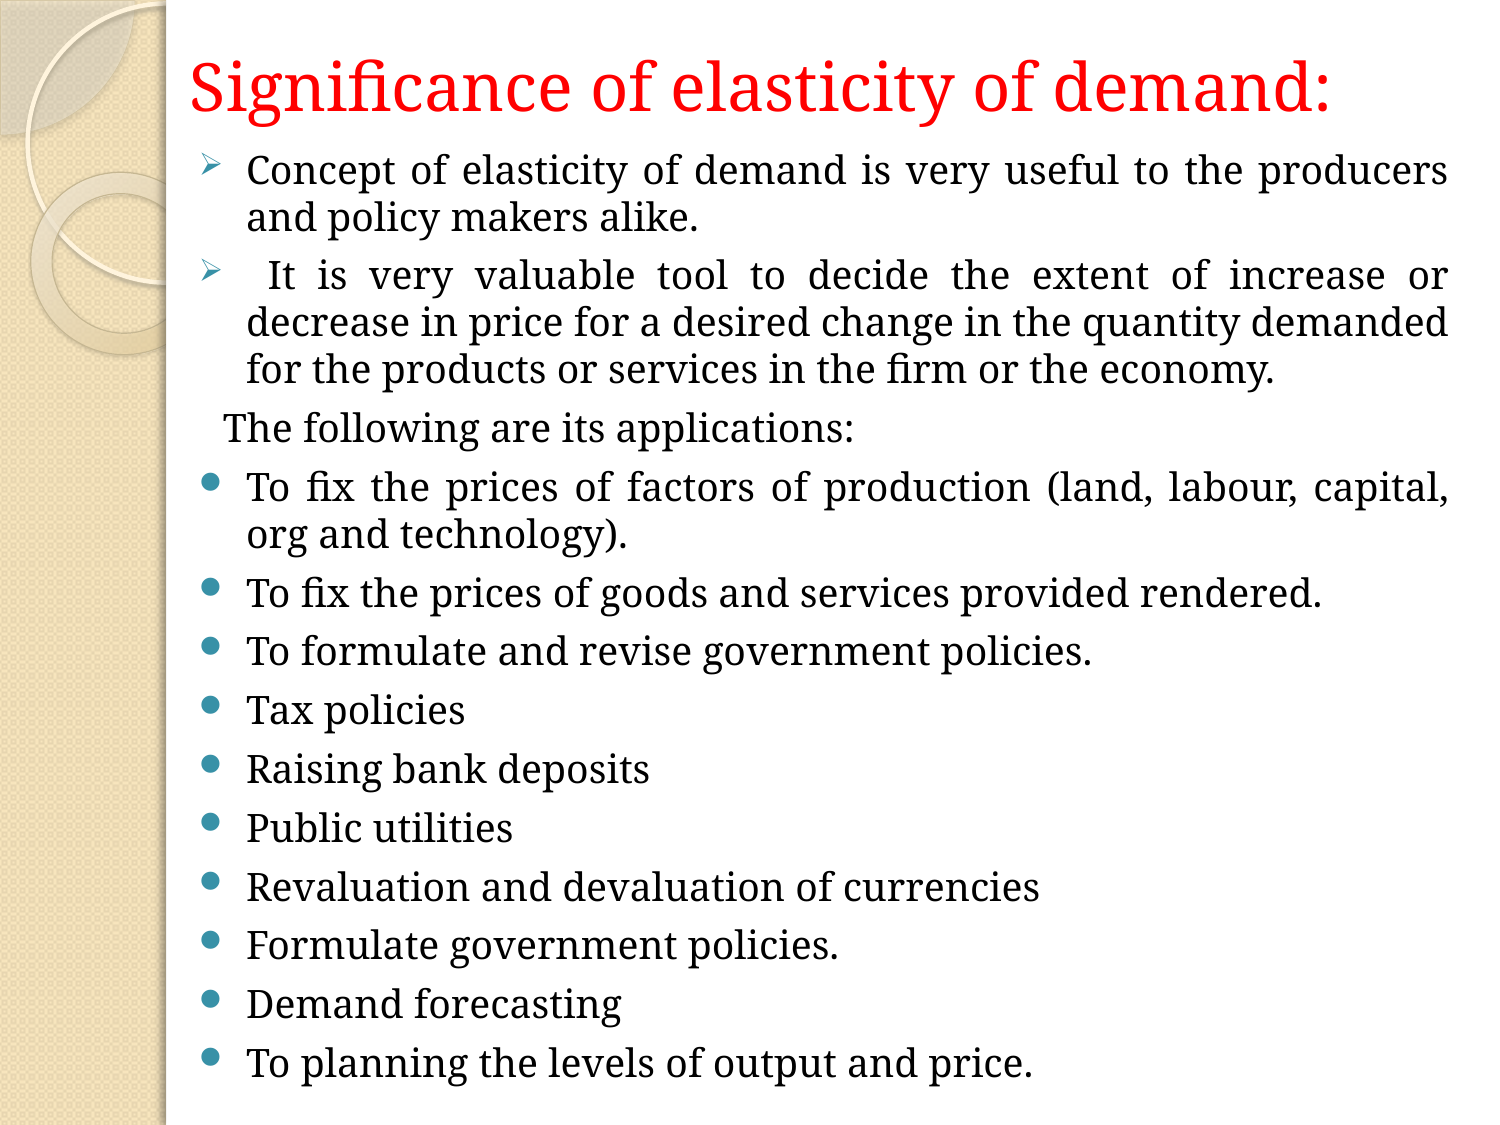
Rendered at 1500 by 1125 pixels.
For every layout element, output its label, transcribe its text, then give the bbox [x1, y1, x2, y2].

list Concept of elasticity of demand is very useful to the producers and policy makers alike. It is very valuable tool to decide the extent of increase or decrease in price for a desired change in the quantity demanded for the products or services in the firm or the economy. The following are its applications: To fix the prices of factors of production (land, labour, capital, org and technology). To fix the prices of goods and services provided rendered. To formulate and revise government policies. Tax policies Raising bank deposits Public utilities Revaluation and devaluation of currencies Formulate government policies. Demand forecasting To planning the levels of output and price. [174, 137, 1466, 1100]
title Significance of elasticity of demand: [174, 45, 1466, 125]
